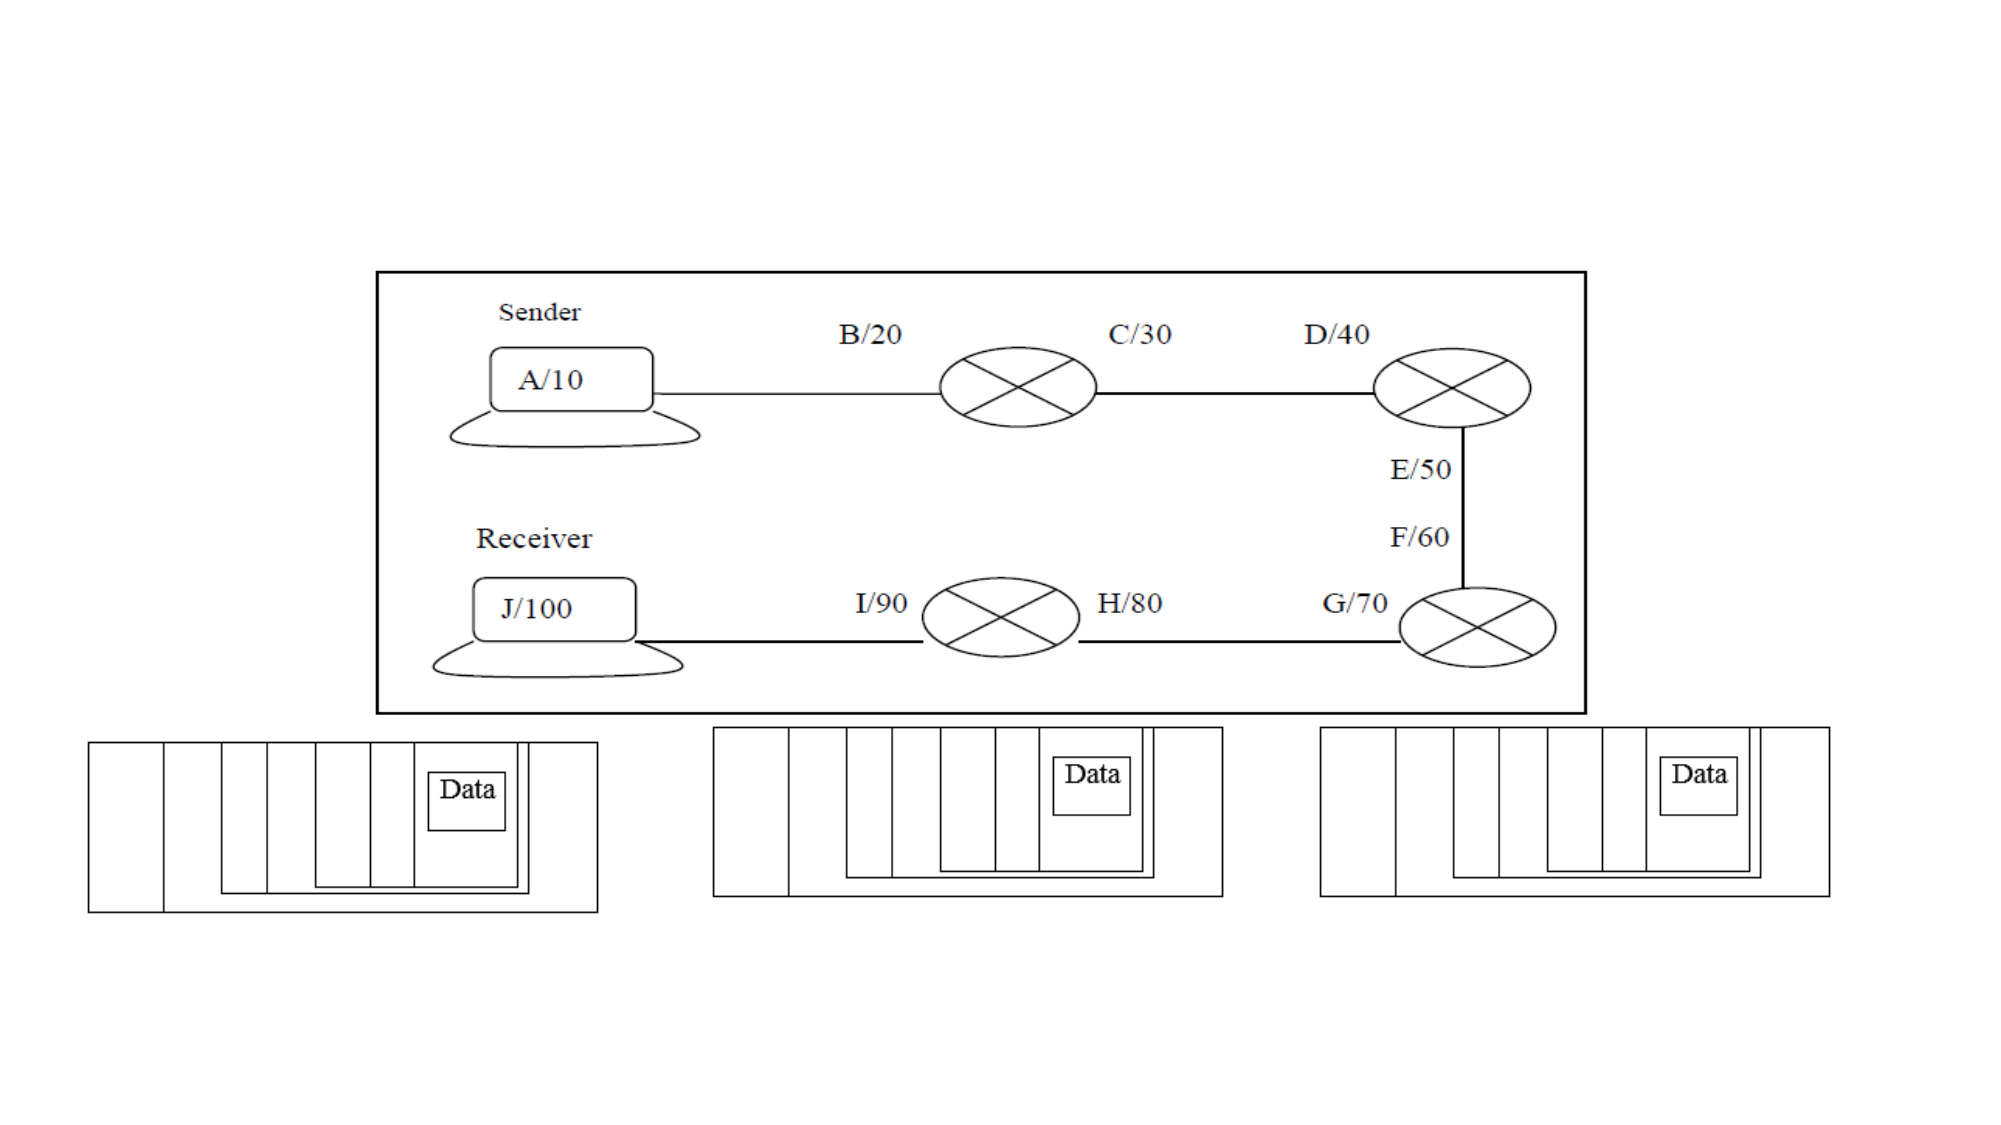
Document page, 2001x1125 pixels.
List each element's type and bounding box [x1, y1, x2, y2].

picture [74, 731, 608, 926]
picture [359, 260, 1840, 911]
